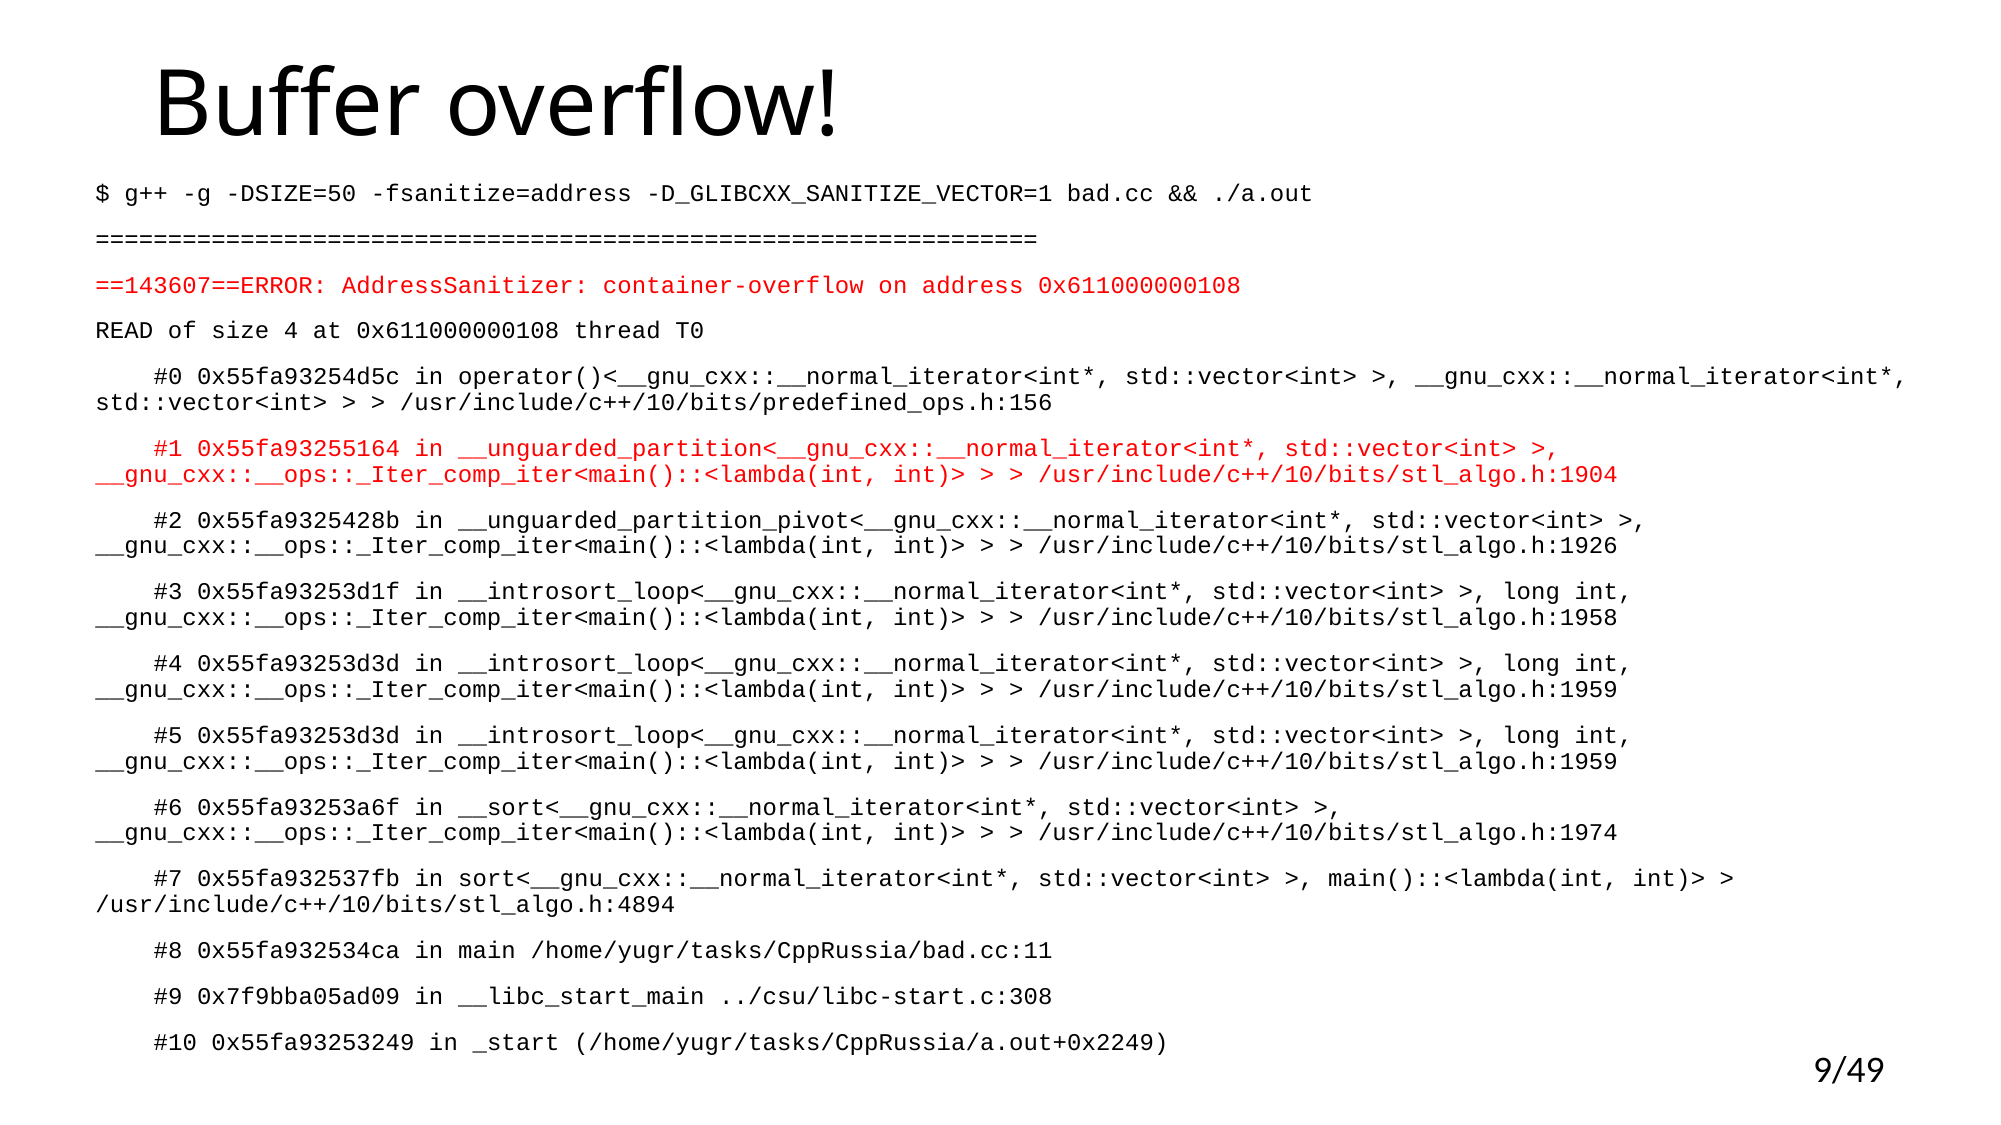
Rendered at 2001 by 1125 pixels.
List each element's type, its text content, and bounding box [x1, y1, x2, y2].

list $ g++ -g -DSIZE=50 -fsanitize=address -D_GLIBCXX_SANITIZE_VECTOR=1 bad.cc && ./a.out ================================================================= ==143607==ERROR: AddressSanitizer: container-overflow on address 0x611000000108 READ of size 4 at 0x611000000108 thread T0 #0 0x55fa93254d5c in operator()<__gnu_cxx::__normal_iterator<int*, std::vector<int> >, __gnu_cxx::__normal_iterator<int*, std::vector<int> > > /usr/include/c++/10/bits/predefined_ops.h:156 #1 0x55fa93255164 in __unguarded_partition<__gnu_cxx::__normal_iterator<int*, std::vector<int> >, __gnu_cxx::__ops::_Iter_comp_iter<main()::<lambda(int, int)> > > /usr/include/c++/10/bits/stl_algo.h:1904 #2 0x55fa9325428b in __unguarded_partition_pivot<__gnu_cxx::__normal_iterator<int*, std::vector<int> >, __gnu_cxx::__ops::_Iter_comp_iter<main()::<lambda(int, int)> > > /usr/include/c++/10/bits/stl_algo.h:1926 #3 0x55fa93253d1f in __introsort_loop<__gnu_cxx::__normal_iterator<int*, std::vector<int> >, long int, __gnu_cxx::__ops::_Iter_comp_iter<main()::<lambda(int, int)> > > /usr/include/c++/10/bits/stl_algo.h:1958 #4 0x55fa93253d3d in __introsort_loop<__gnu_cxx::__normal_iterator<int*, std::vector<int> >, long int, __gnu_cxx::__ops::_Iter_comp_iter<main()::<lambda(int, int)> > > /usr/include/c++/10/bits/stl_algo.h:1959 #5 0x55fa93253d3d in __introsort_loop<__gnu_cxx::__normal_iterator<int*, std::vector<int> >, long int, __gnu_cxx::__ops::_Iter_comp_iter<main()::<lambda(int, int)> > > /usr/include/c++/10/bits/stl_algo.h:1959 #6 0x55fa93253a6f in __sort<__gnu_cxx::__normal_iterator<int*, std::vector<int> >, __gnu_cxx::__ops::_Iter_comp_iter<main()::<lambda(int, int)> > > /usr/include/c++/10/bits/stl_algo.h:1974 #7 0x55fa932537fb in sort<__gnu_cxx::__normal_iterator<int*, std::vector<int> >, main()::<lambda(int, int)> > /usr/include/c++/10/bits/stl_algo.h:4894 #8 0x55fa932534ca in main /home/yugr/tasks/CppRussia/bad.cc:11 #9 0x7f9bba05ad09 in __libc_start_main ../csu/libc-start.c:308 #10 0x55fa93253249 in _start (/home/yugr/tasks/CppRussia/a.out+0x2249) [80, 173, 1940, 1064]
title Buffer overflow! [137, 0, 1863, 173]
